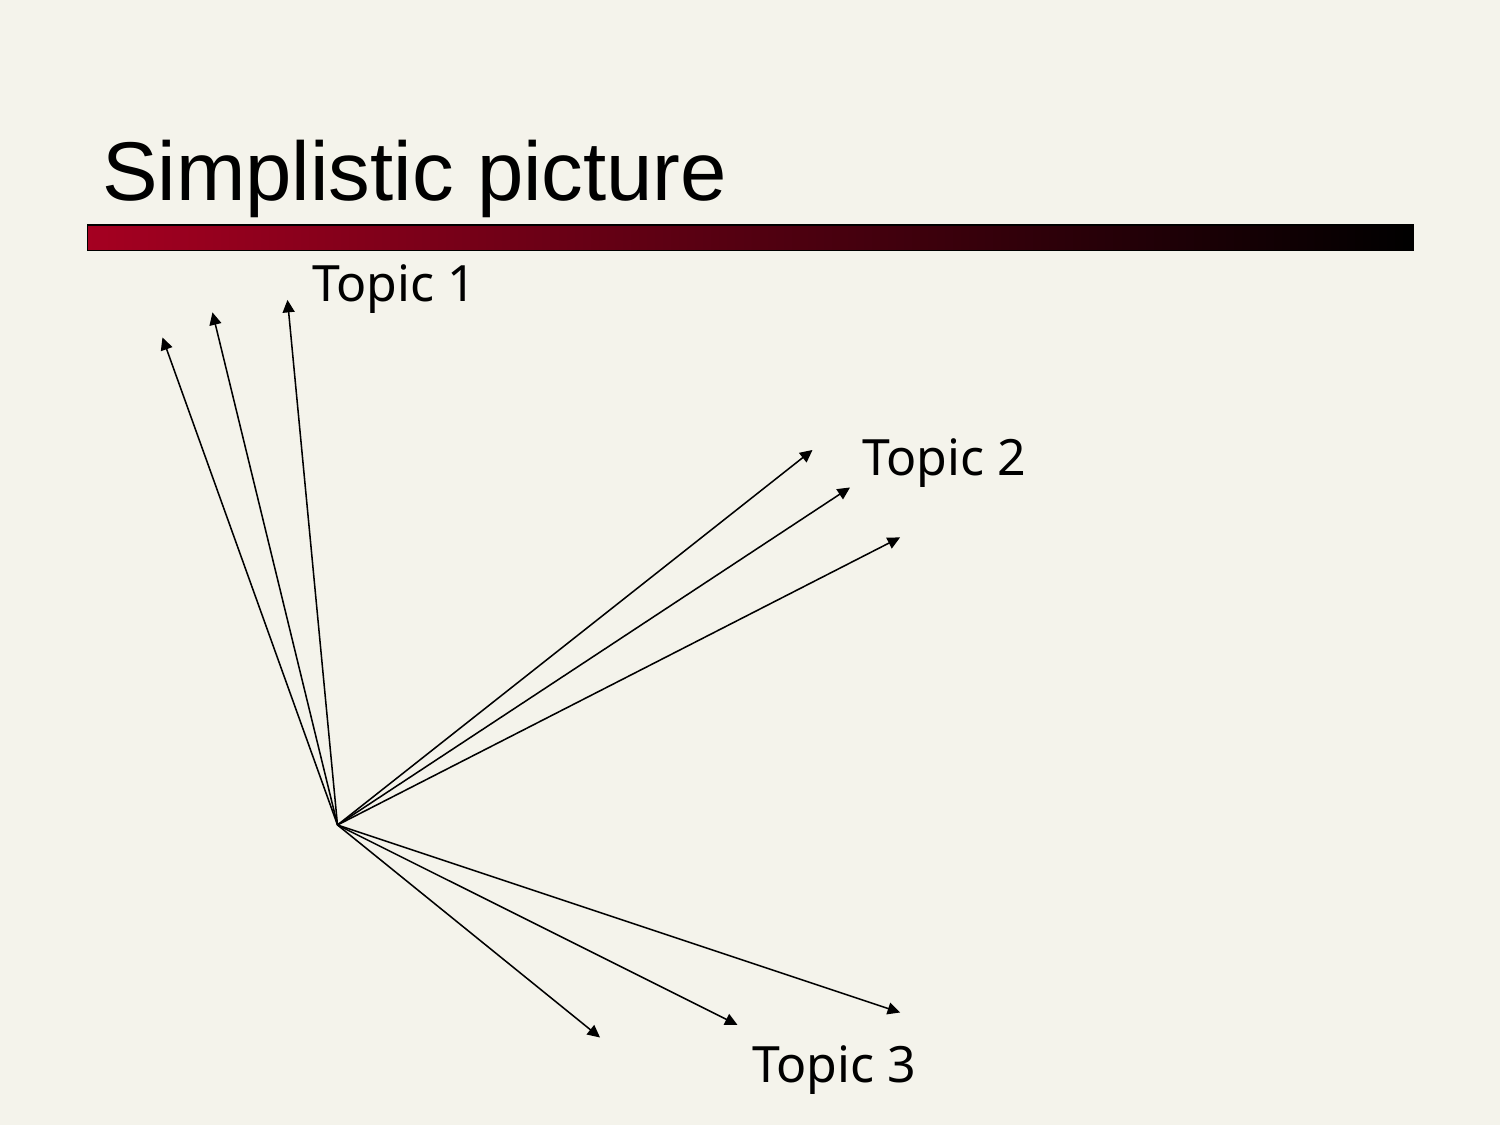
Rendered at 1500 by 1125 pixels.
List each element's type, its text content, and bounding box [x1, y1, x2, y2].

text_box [337, 1021, 601, 1038]
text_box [337, 449, 813, 486]
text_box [337, 537, 901, 824]
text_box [337, 824, 901, 1013]
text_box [287, 299, 338, 826]
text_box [162, 337, 207, 826]
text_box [212, 312, 282, 826]
text_box Topic 1 [297, 243, 509, 319]
text_box Topic 2 [847, 418, 1059, 494]
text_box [604, 1022, 738, 1026]
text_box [337, 487, 851, 536]
text_box Topic 3 [737, 1024, 949, 1100]
title Simplistic picture [87, 62, 1413, 225]
